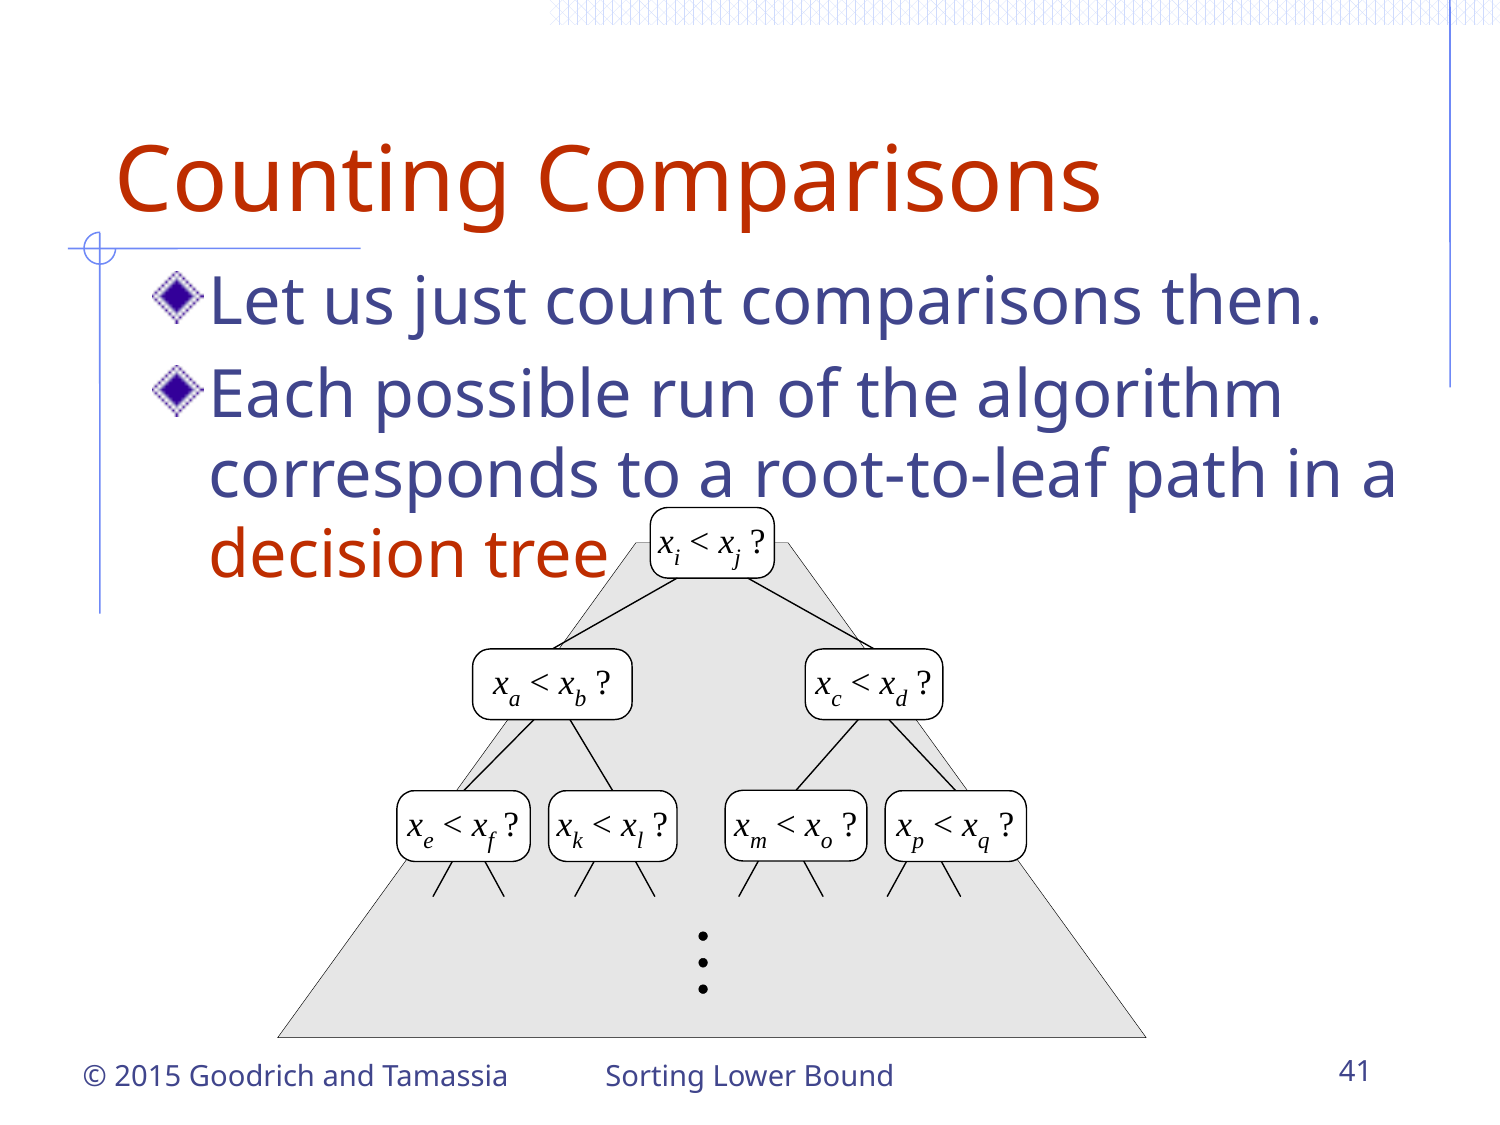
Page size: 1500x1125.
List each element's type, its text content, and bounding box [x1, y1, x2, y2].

title Counting Comparisons [99, 50, 1375, 238]
list Let us just count comparisons then. Each possible run of the algorithm corresponds to a root-to-leaf path in a decision tree [137, 249, 1438, 925]
picture [152, 365, 204, 417]
footer Sorting Lower Bound [512, 1051, 988, 1101]
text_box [274, 503, 1150, 1043]
picture [152, 271, 204, 324]
slide_number 41 [1074, 1024, 1388, 1101]
